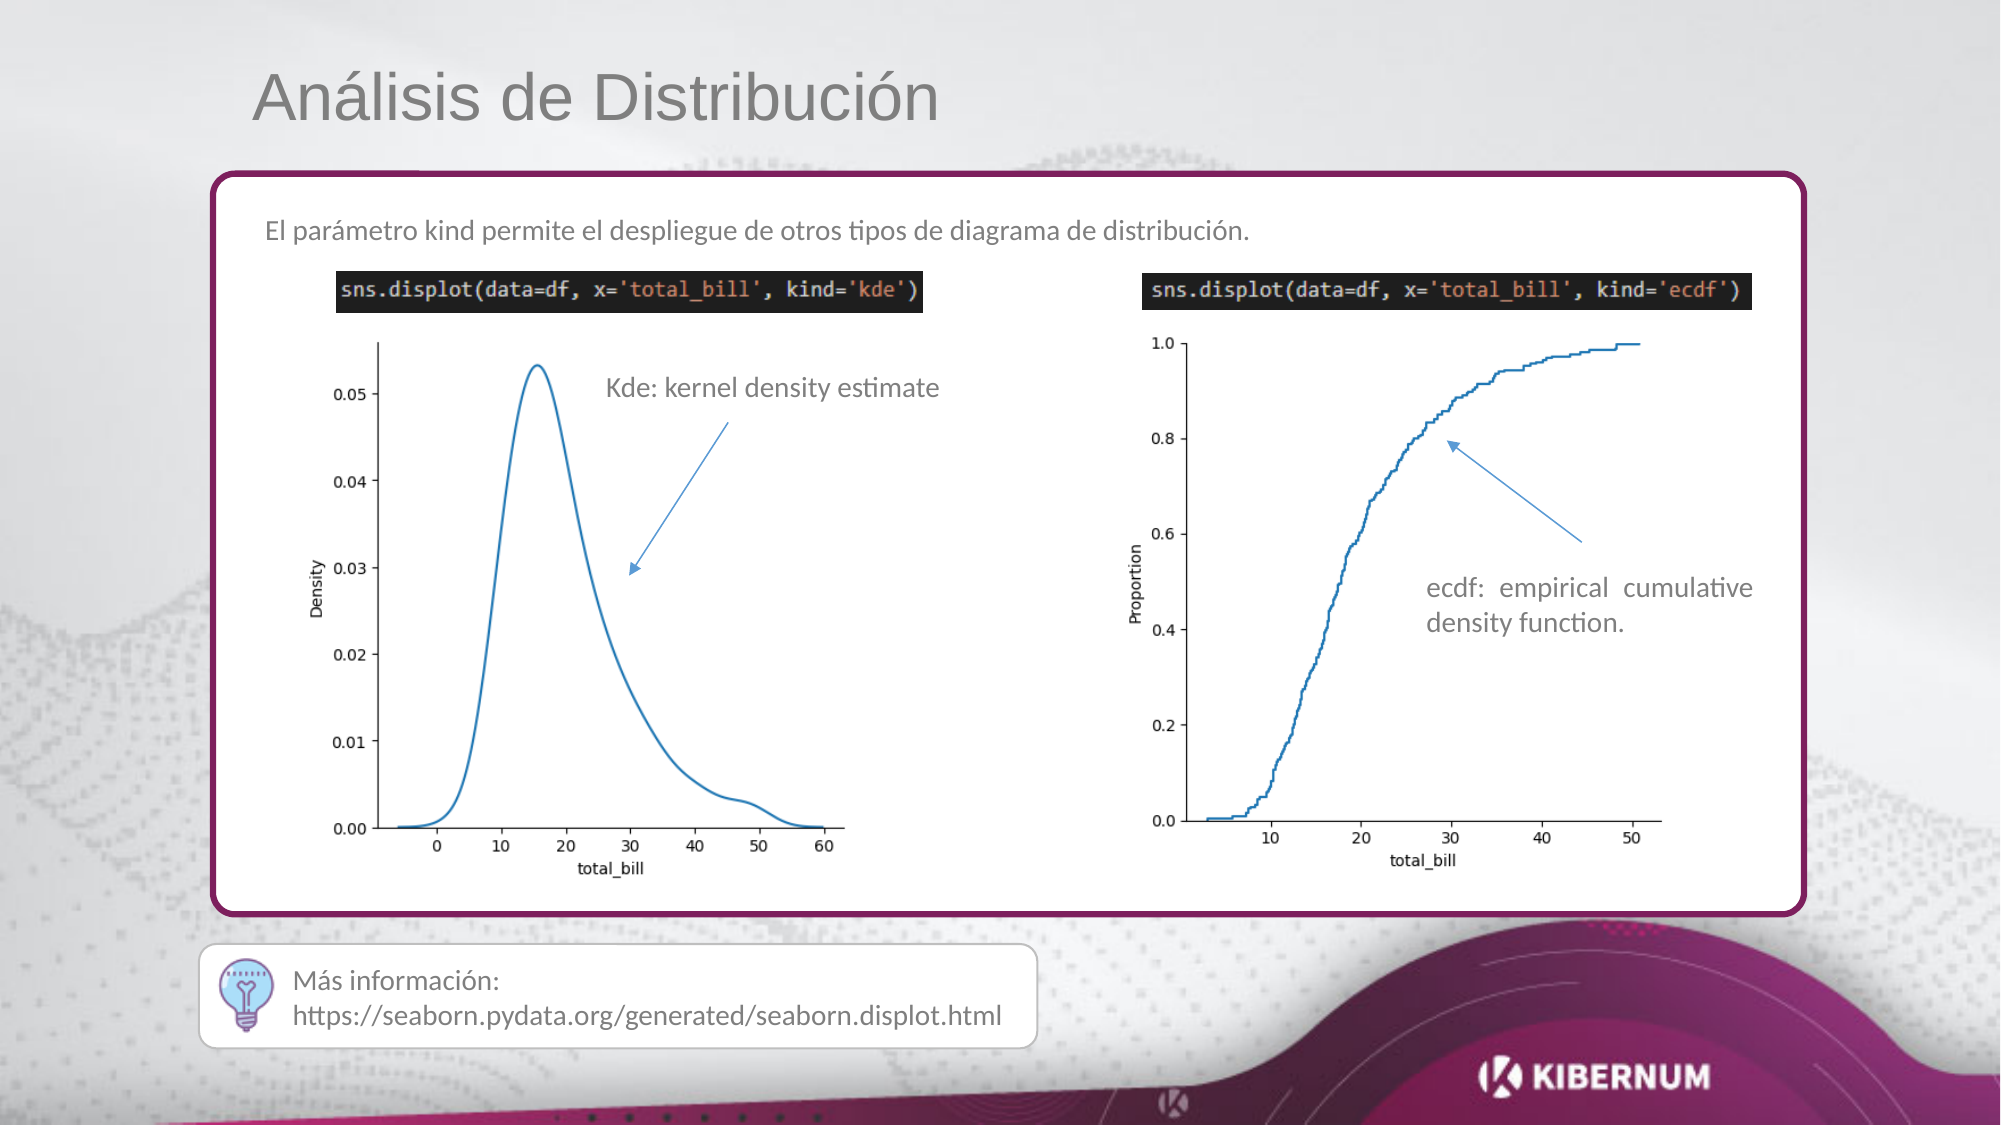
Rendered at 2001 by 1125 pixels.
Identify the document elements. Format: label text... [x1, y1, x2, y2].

text_box [212, 173, 1805, 915]
text_box Kde: kernel density estimate [859, 360, 970, 411]
text_box Análisis de Distribución [237, 54, 2000, 145]
text_box ecdf: empirical cumulative density function. [1676, 560, 1769, 646]
text_box El parámetro kind permite el despliegue de otros tipos de diagrama de distribución. [250, 203, 1671, 254]
text_box [198, 943, 1036, 1049]
text_box Más información: https://seaborn.pydata.org/generated/seaborn.displot.html [277, 953, 1060, 1039]
picture [0, 0, 2001, 1125]
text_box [628, 422, 729, 576]
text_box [1446, 440, 1582, 543]
